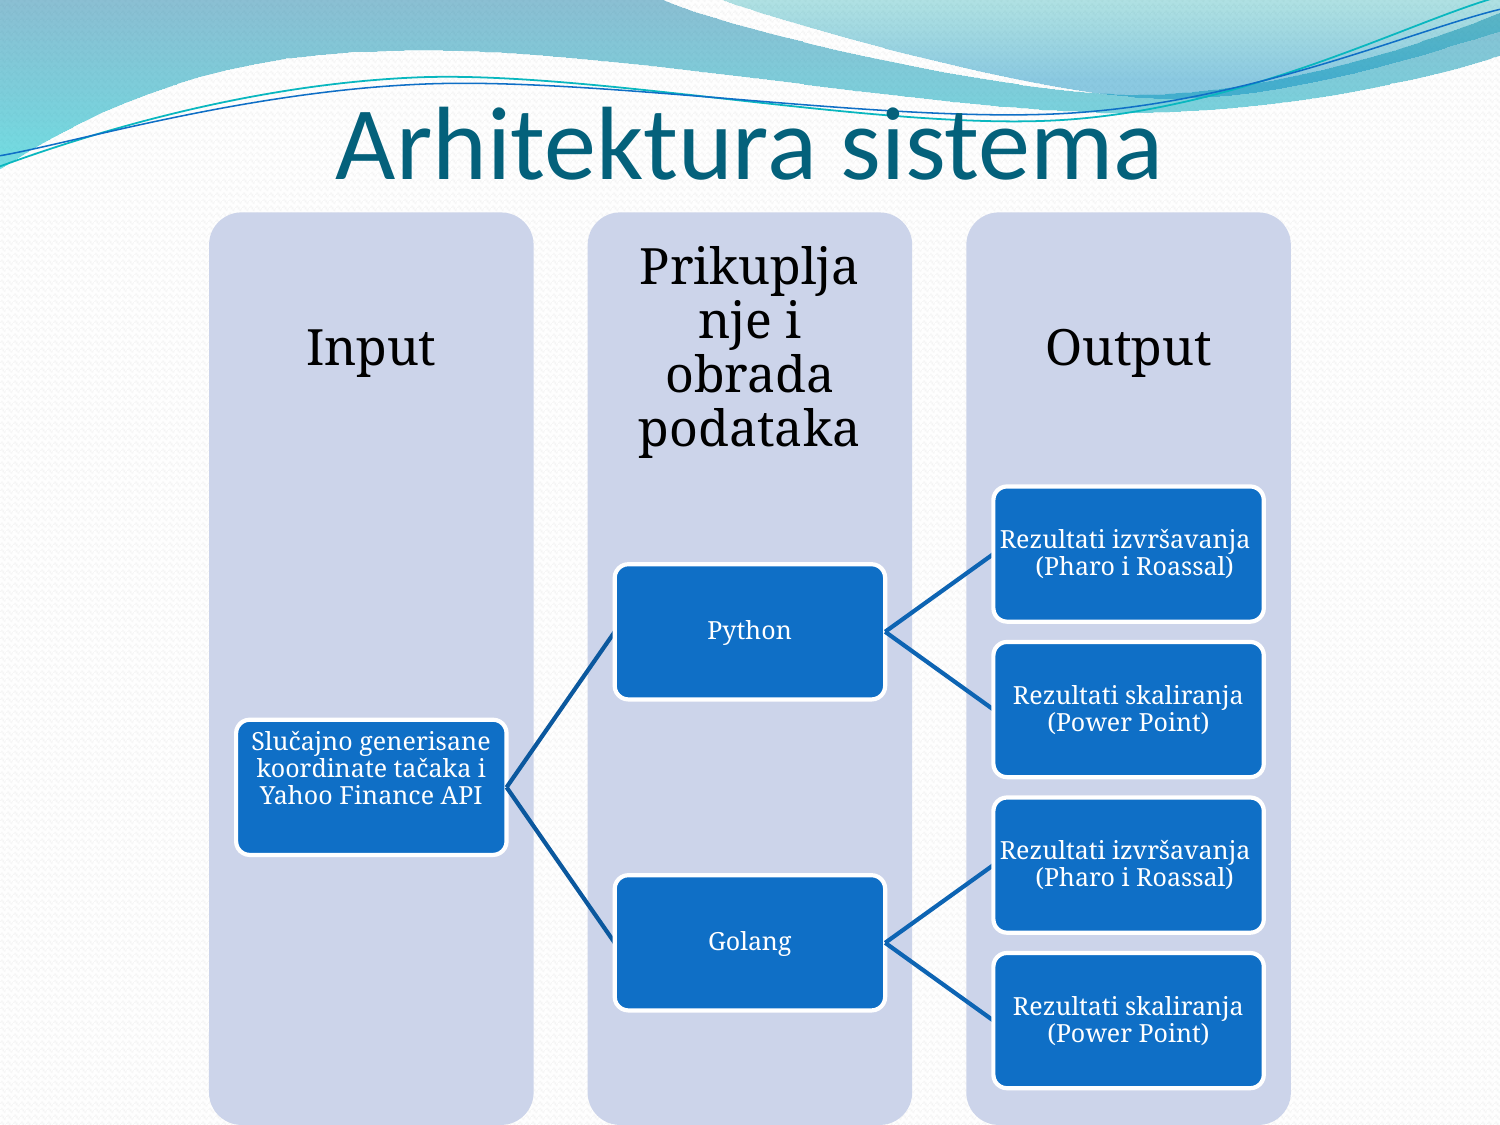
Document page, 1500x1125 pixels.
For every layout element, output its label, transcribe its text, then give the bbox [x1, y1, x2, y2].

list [0, 212, 1500, 1125]
title Arhitektura sistema [75, 50, 1425, 200]
